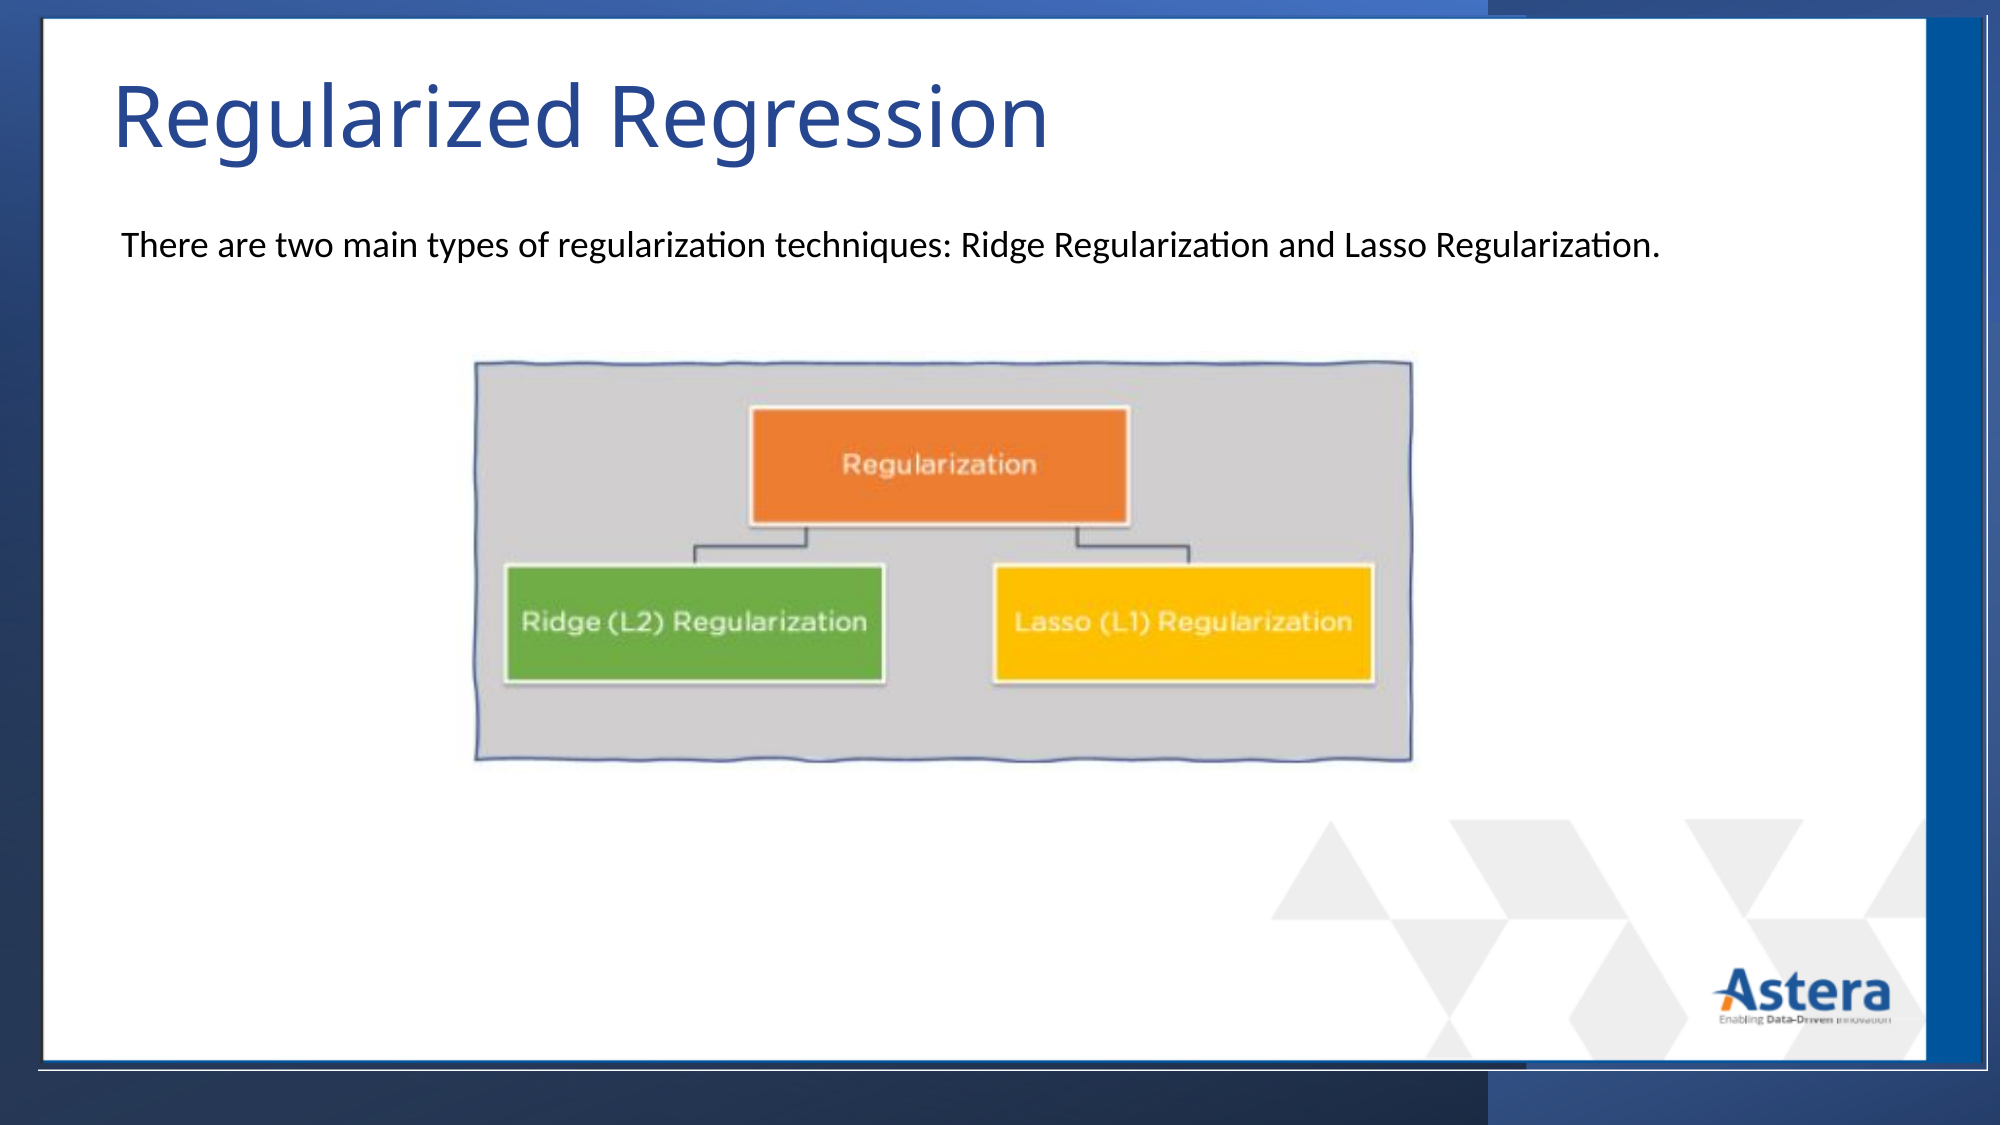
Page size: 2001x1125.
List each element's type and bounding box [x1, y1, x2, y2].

text_box [0, 0, 1489, 321]
picture [38, 15, 1988, 1071]
text_box [1489, 0, 2000, 321]
text_box [0, 321, 2000, 1125]
